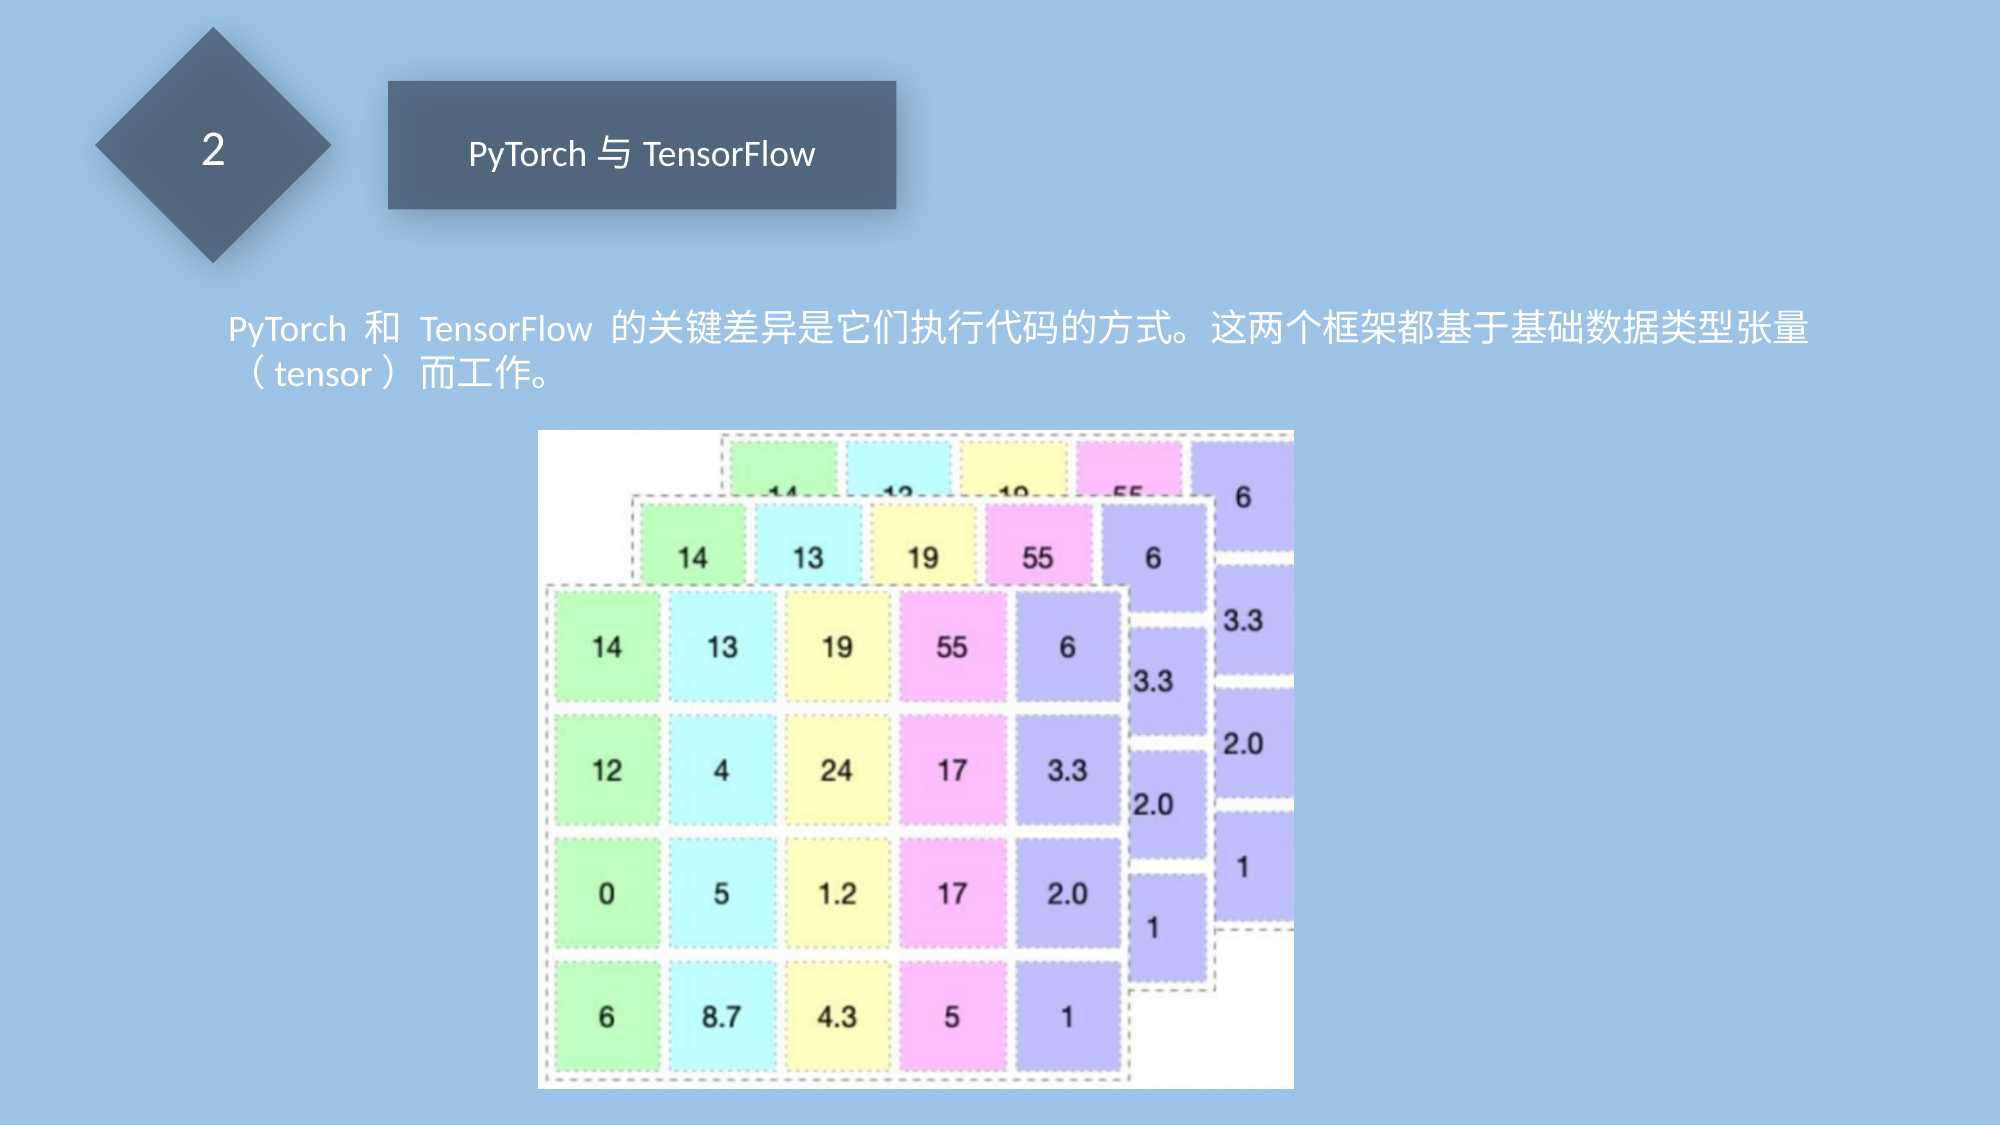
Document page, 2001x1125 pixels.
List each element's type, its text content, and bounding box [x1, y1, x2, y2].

text_box PyTorch 和 TensorFlow 的关键差异是它们执行代码的方式。这两个框架都基于基础数据类型张量（tensor）而工作。 [213, 296, 1860, 402]
picture [538, 430, 1294, 1089]
text_box 2 [93, 25, 333, 265]
text_box PyTorch与TensorFlow [387, 80, 897, 210]
